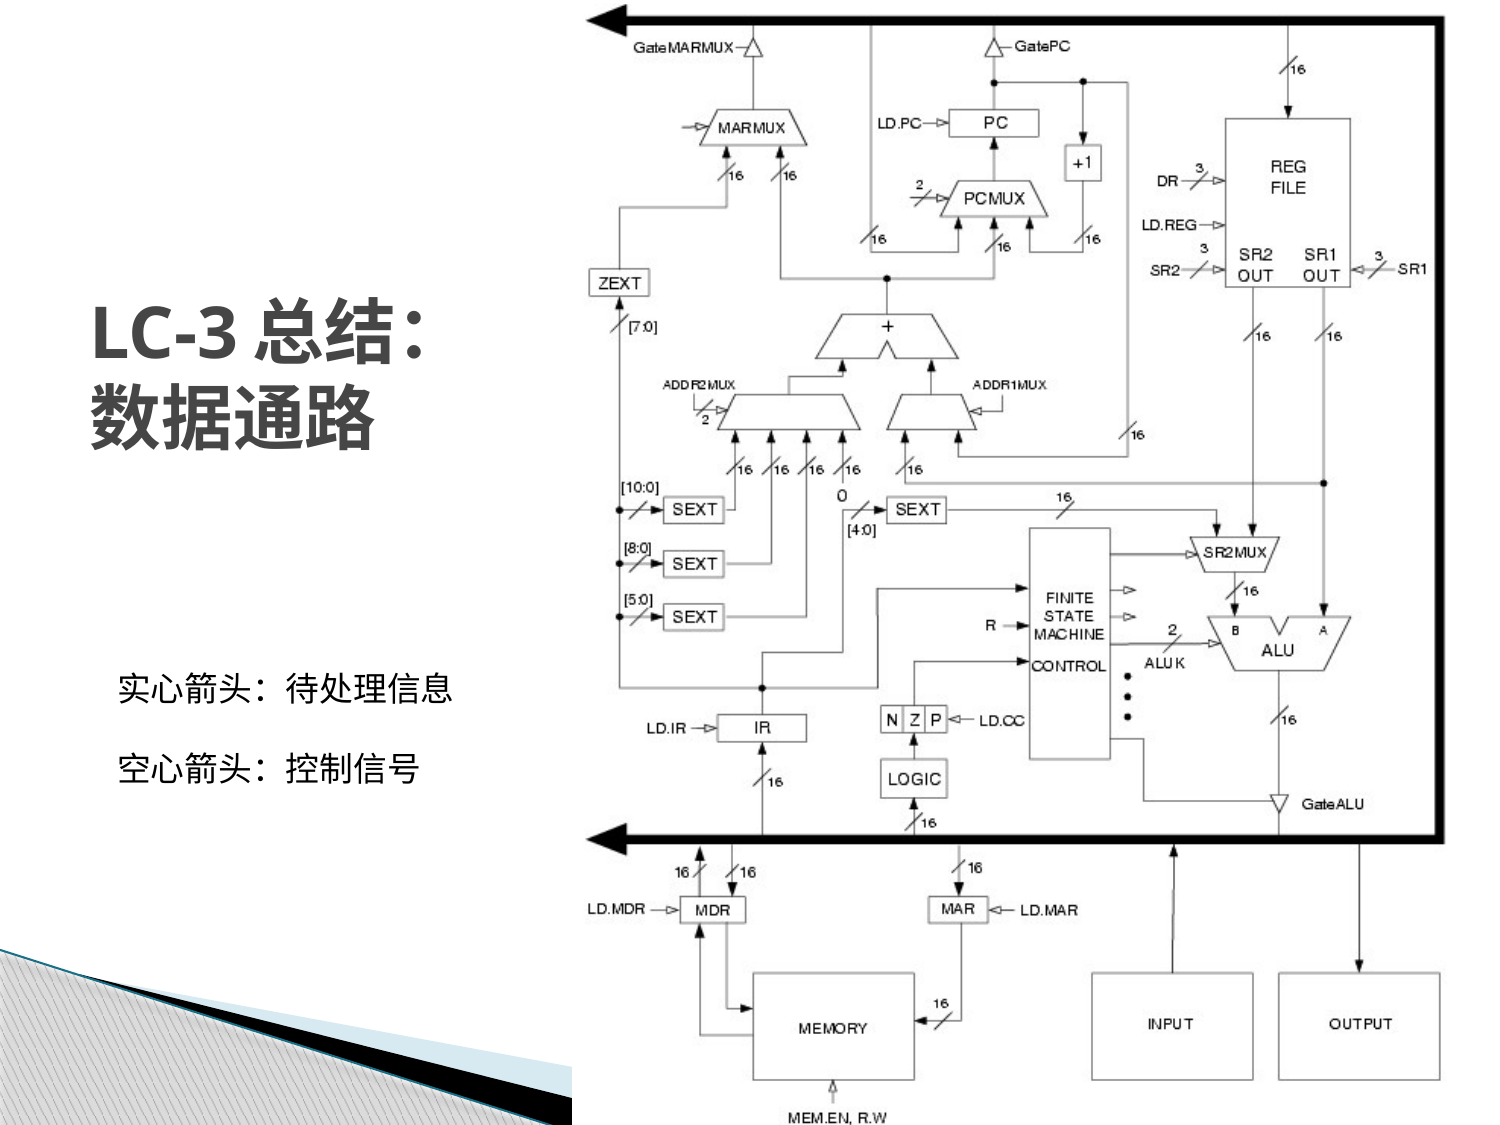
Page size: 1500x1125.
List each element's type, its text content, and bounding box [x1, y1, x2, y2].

picture [572, 2, 1453, 1125]
text_box 实心箭头：待处理信息 空心箭头：控制信号 [102, 621, 470, 796]
title LC-3总结： 数据通路 [75, 278, 566, 467]
